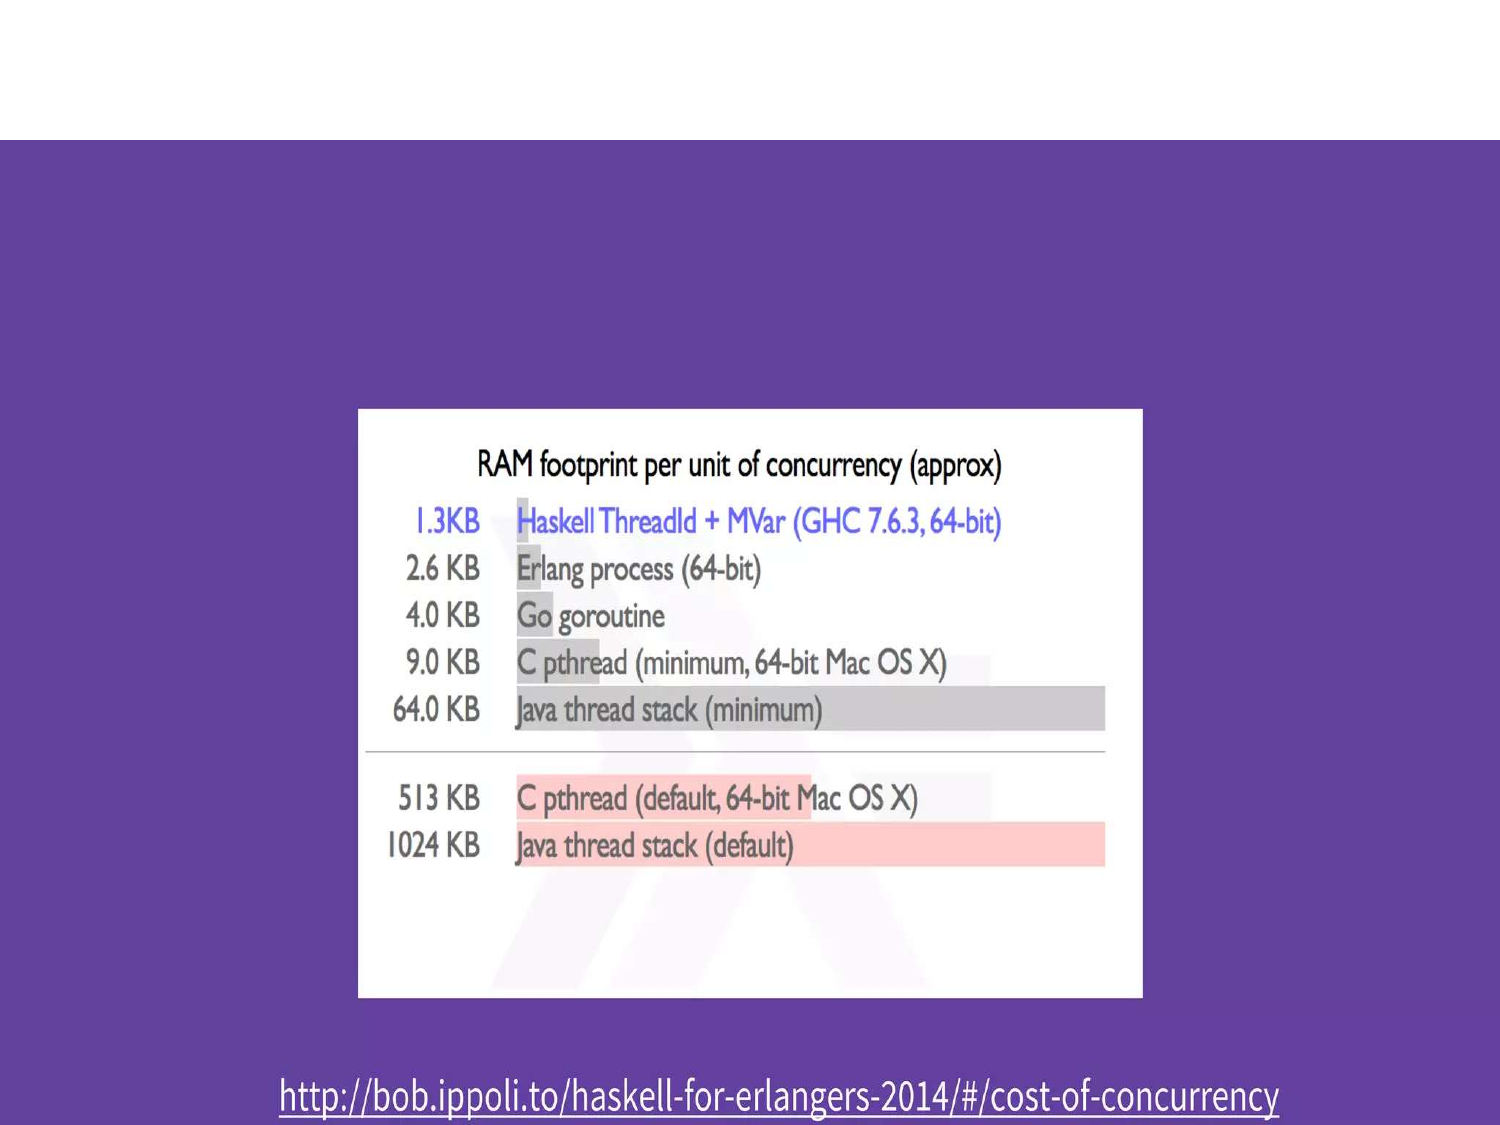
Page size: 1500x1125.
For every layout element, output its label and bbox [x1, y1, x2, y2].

picture [0, 140, 1500, 1125]
